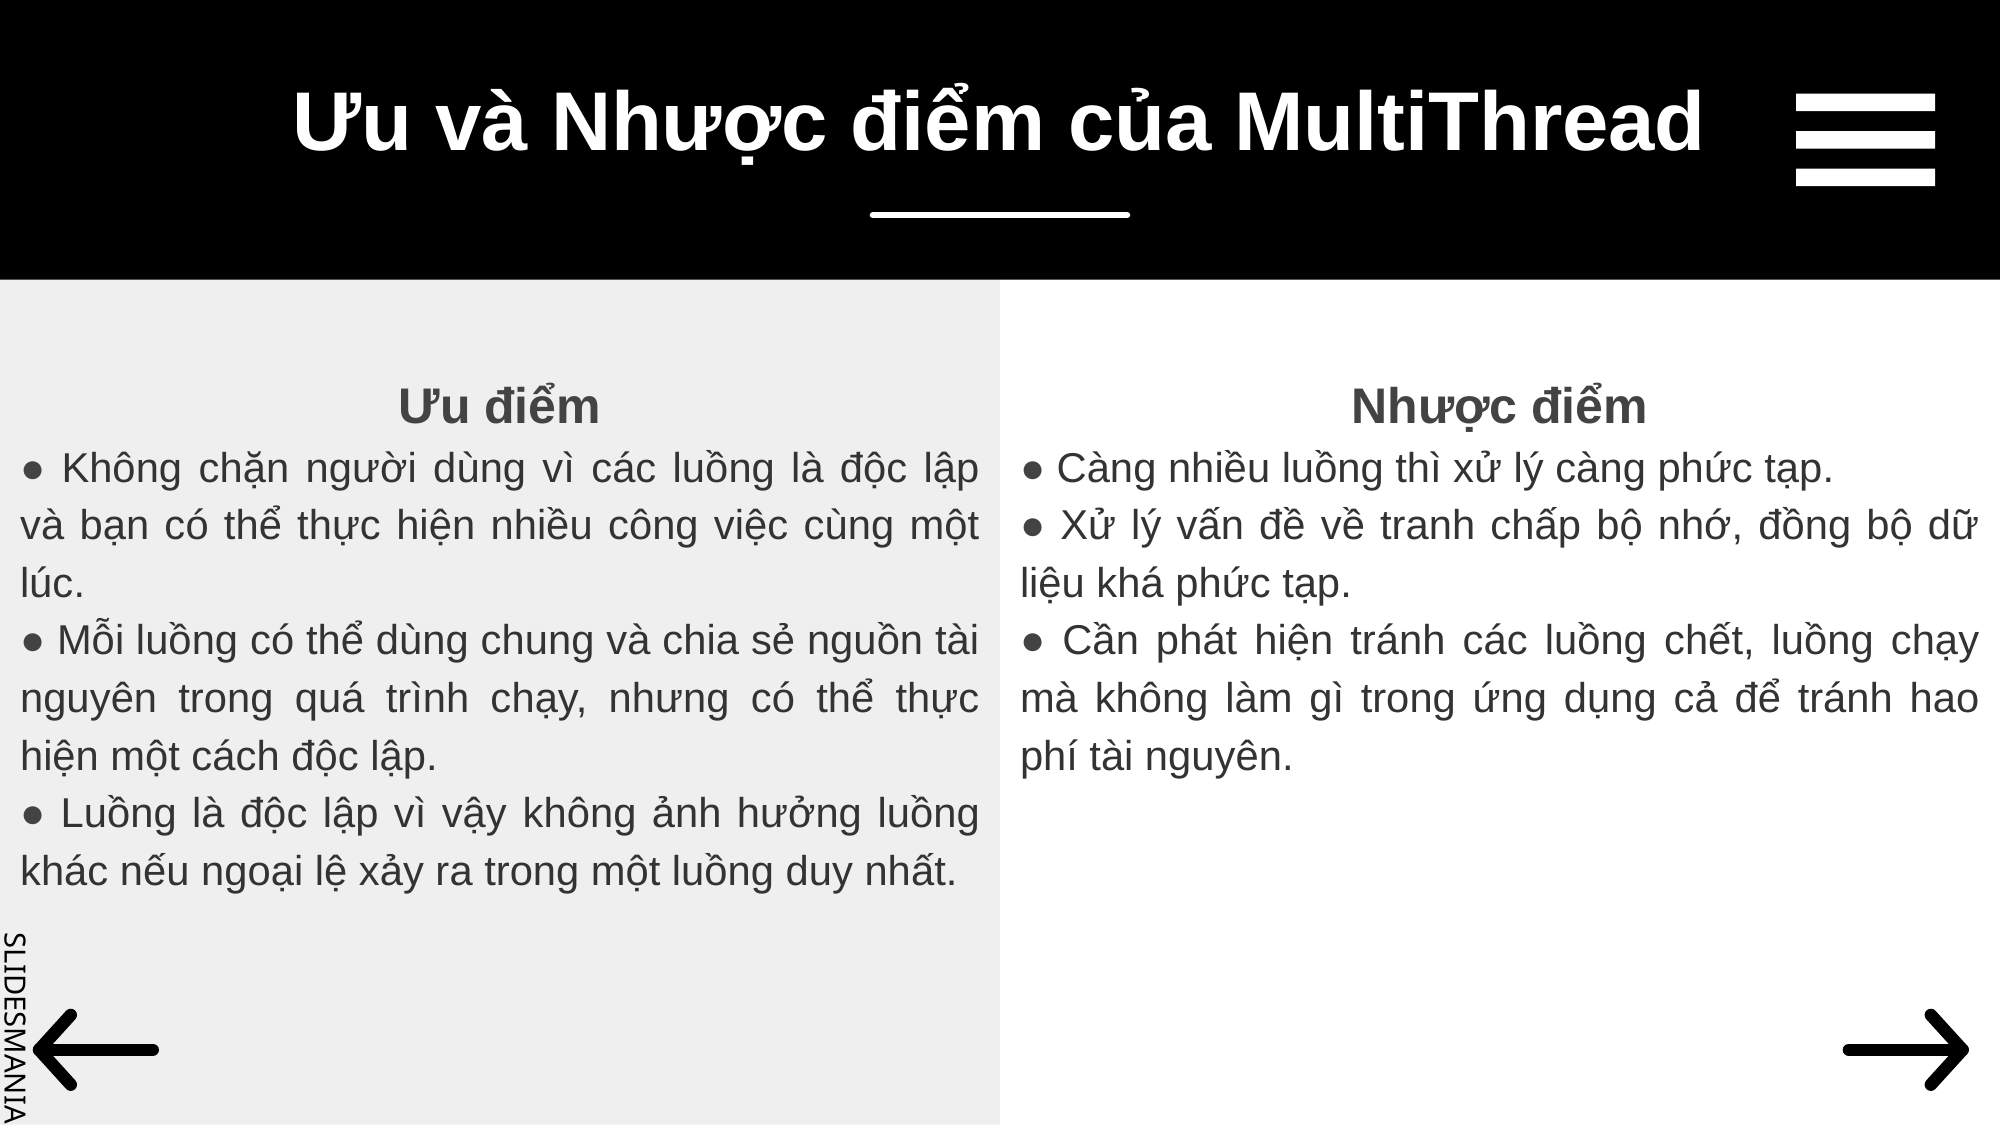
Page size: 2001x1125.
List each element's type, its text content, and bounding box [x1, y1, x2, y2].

text_box [1804, 994, 2000, 1120]
text_box [0, 994, 202, 1120]
text_box [1728, 0, 2000, 272]
list Ưu điểm ● Không chặn người dùng vì các luồng là độc lập và bạn có thể thực hiện nhiều công việc cùng một lúc. ● Mỗi luồng có thể dùng chung và chia sẻ nguồn tài nguyên trong quá trình chạy, nhưng có thể thực hiện một cách độc lập. ● Luồng là độc lập vì vậy không ảnh hưởng luồng khác nếu ngoại lệ xảy ra trong một luồng duy nhất. [0, 344, 999, 922]
title Ưu và Nhược điểm của MultiThread [68, 47, 1728, 173]
text_box Nhược điểm ● Càng nhiều luồng thì xử lý càng phức tạp. ● Xử lý vấn đề về tranh chấp bộ nhớ, đồng bộ dữ liệu khá phức tạp. ● Cần phát hiện tránh các luồng chết, luồng chạy mà không làm gì trong ứng dụng cả để tránh hao phí tài nguyên. [999, 344, 2000, 922]
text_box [38, 1014, 153, 1085]
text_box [1848, 1014, 1963, 1085]
